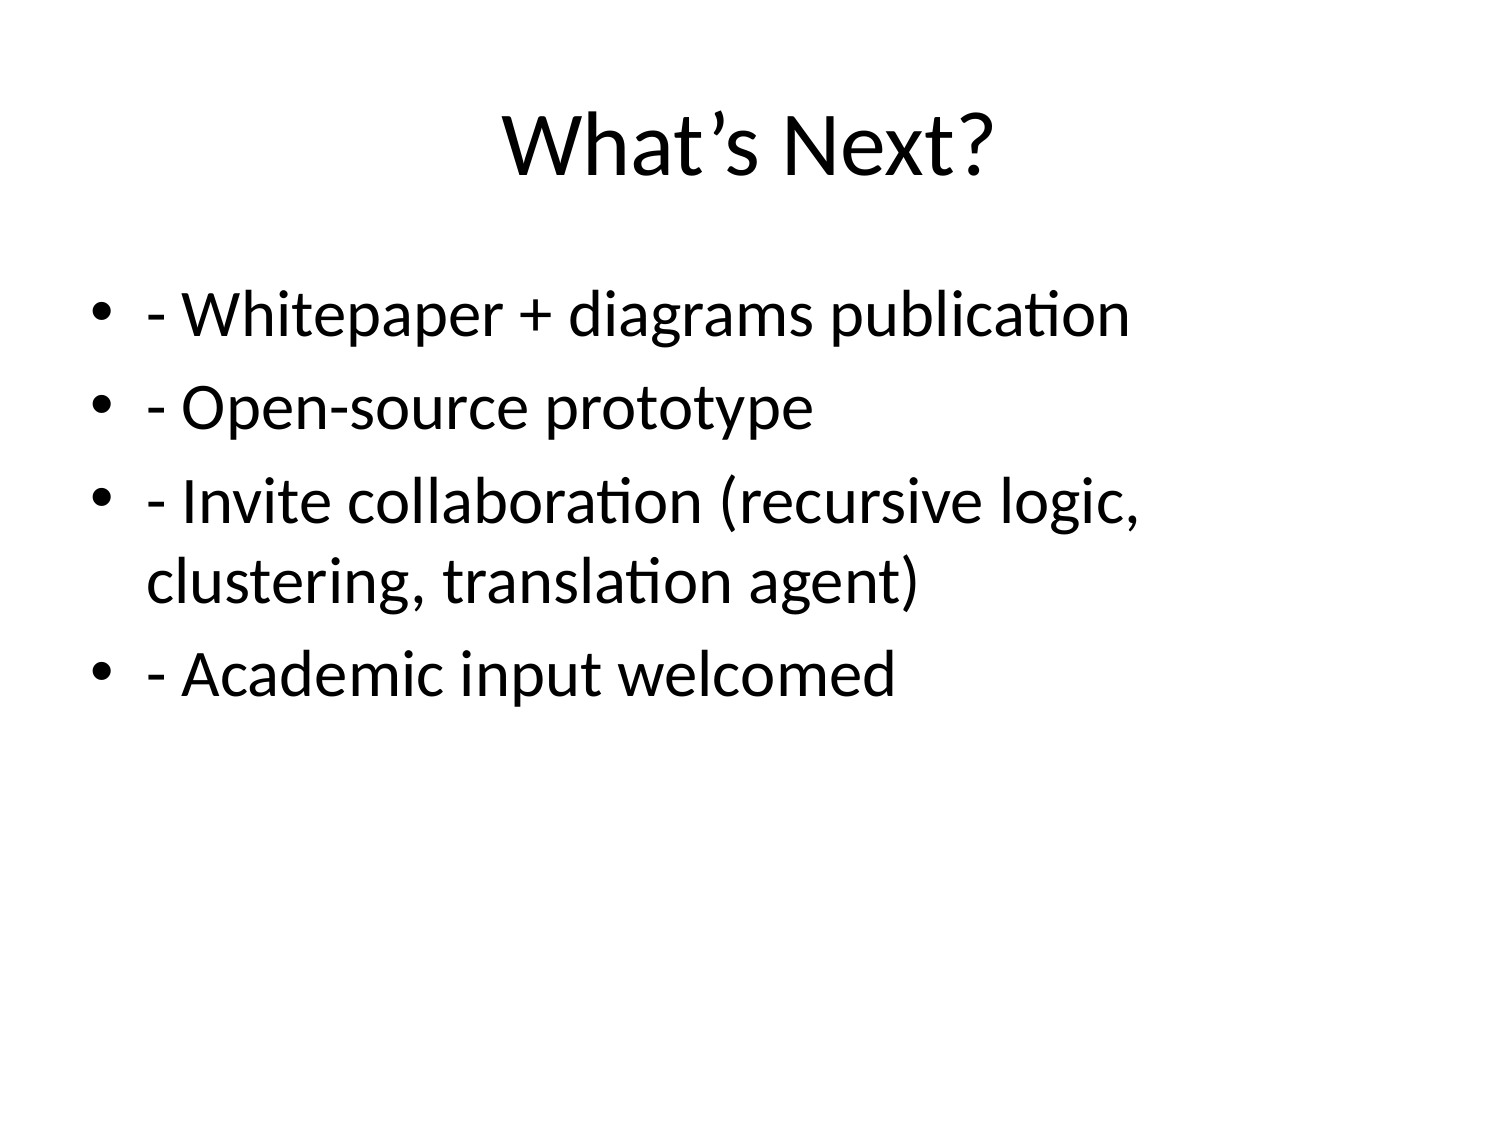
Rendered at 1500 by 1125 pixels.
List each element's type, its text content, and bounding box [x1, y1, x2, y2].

title What’s Next? [75, 45, 1425, 233]
list - Whitepaper + diagrams publication - Open-source prototype - Invite collaboration (recursive logic, clustering, translation agent) - Academic input welcomed [75, 262, 1425, 1005]
